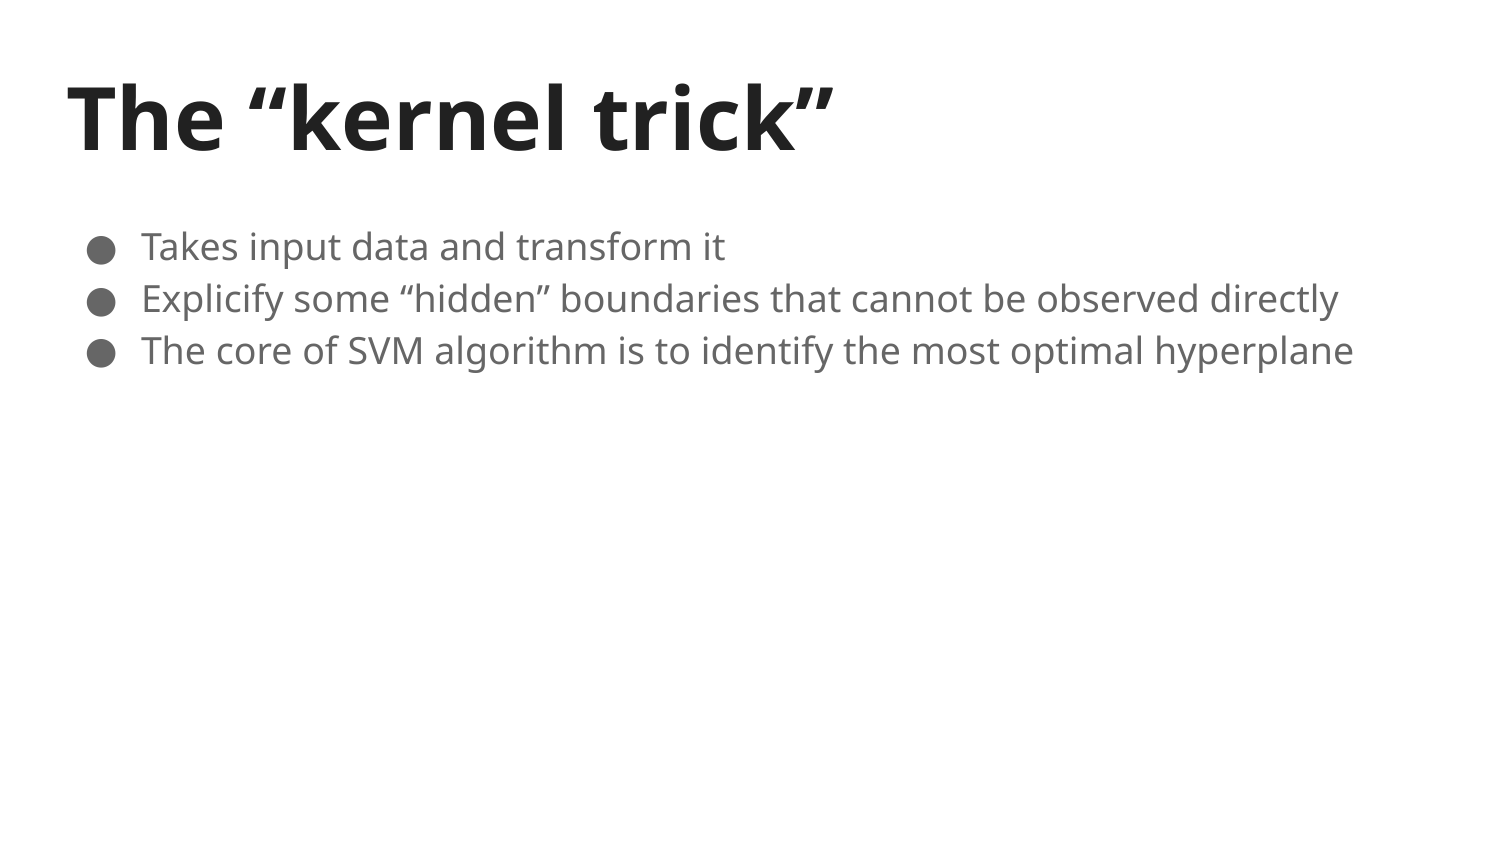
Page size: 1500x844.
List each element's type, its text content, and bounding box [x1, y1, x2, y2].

title The “kernel trick” [51, 48, 1449, 180]
list Takes input data and transform it Explicify some “hidden” boundaries that cannot be observed directly The core of SVM algorithm is to identify the most optimal hyperplane [51, 201, 1449, 750]
